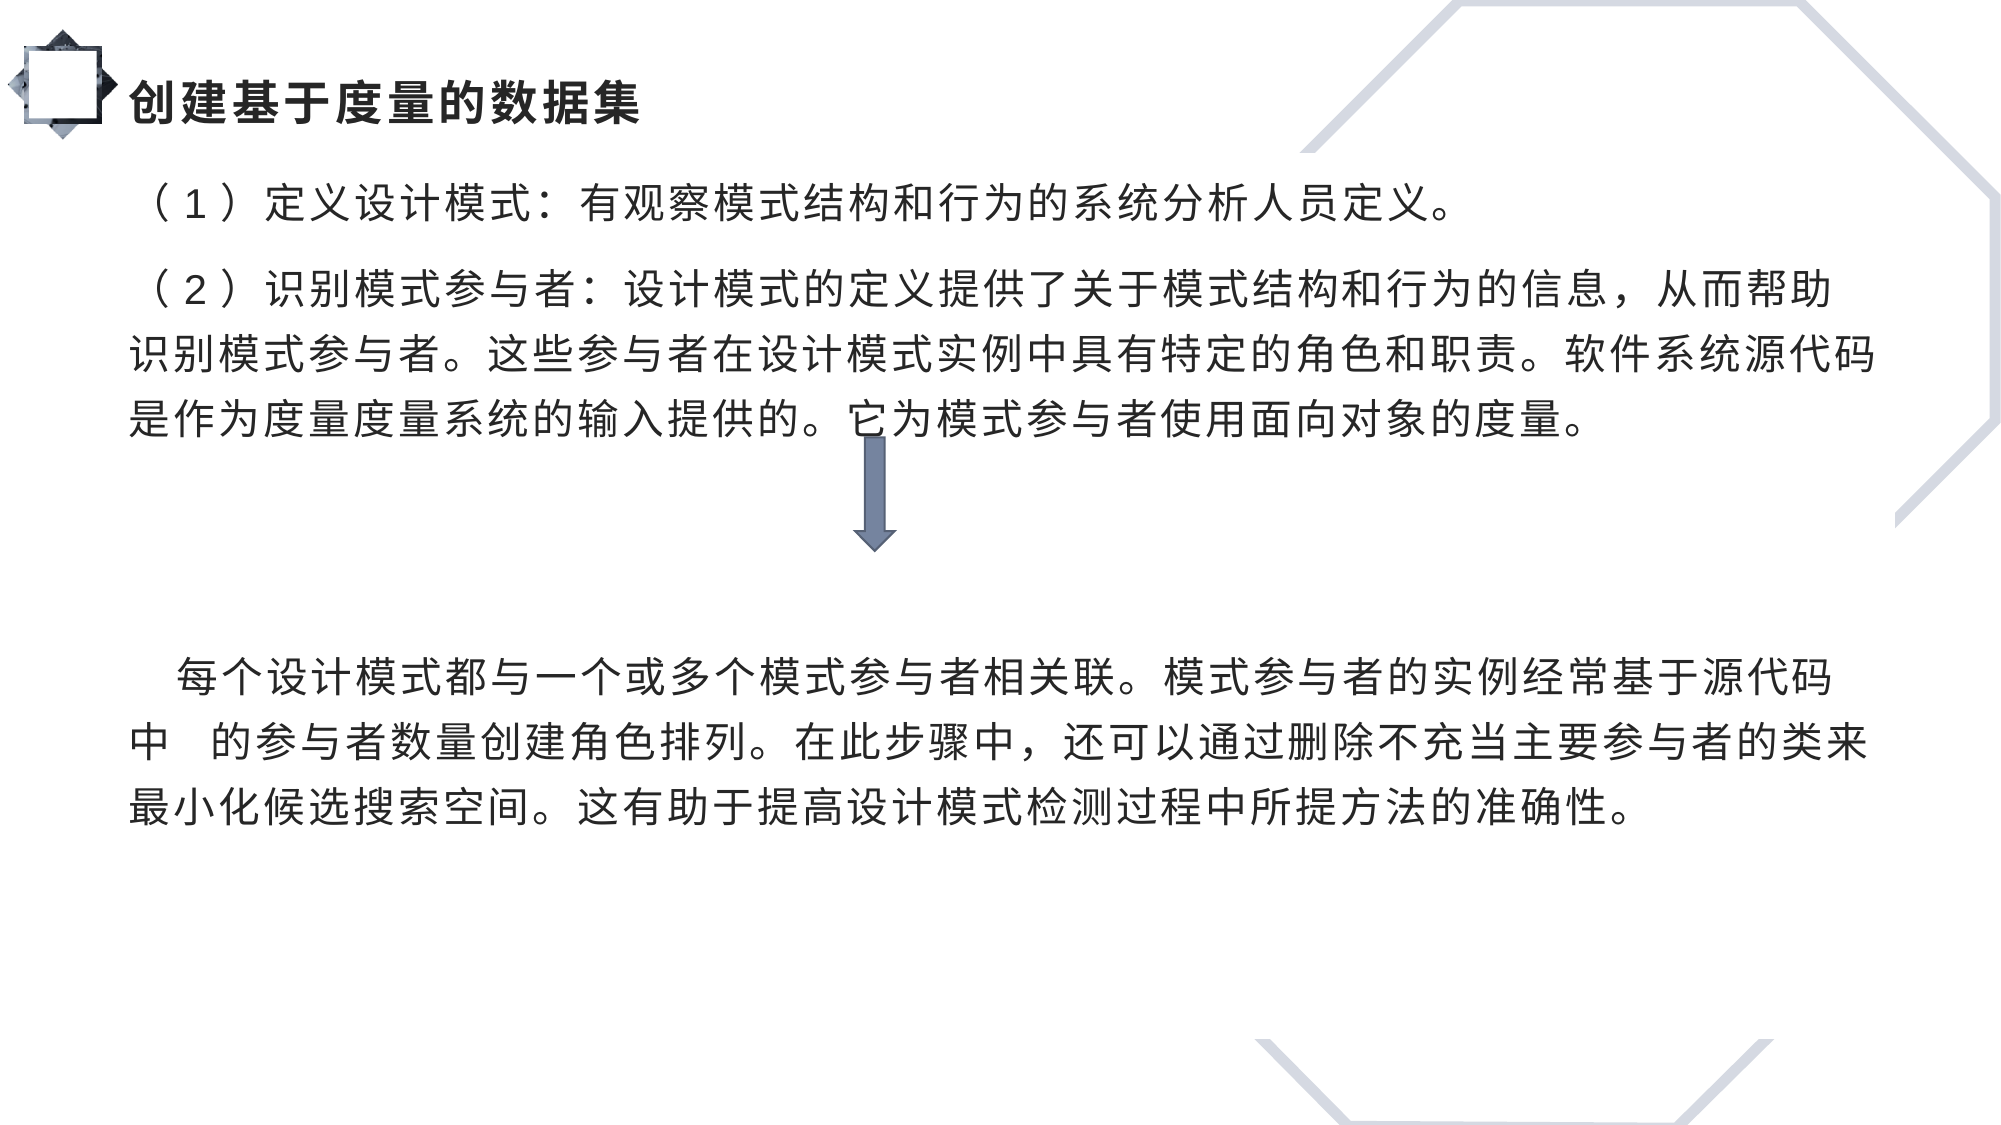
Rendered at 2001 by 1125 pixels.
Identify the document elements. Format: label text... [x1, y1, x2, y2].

text_box [852, 436, 898, 553]
list （1）定义设计模式：有观察模式结构和行为的系统分析人员定义。 （2）识别模式参与者：设计模式的定义提供了关于模式结构和行为的信息，从而帮助识别模式参与者。这些参与者在设计模式实例中具有特定的角色和职责。软件系统源代码是作为度量度量系统的输入提供的。它为模式参与者使用面向对象的度量。 每个设计模式都与一个或多个模式参与者相关联。模式参与者的实例经常基于源代码中 的参与者数量创建角色排列。在此步骤中，还可以通过删除不充当主要参与者的类来最小化候选搜索空间。这有助于提高设计模式检测过程中所提方法的准确性。 [113, 153, 1895, 1039]
picture [7, 29, 118, 140]
title 创建基于度量的数据集 [114, 65, 1895, 139]
